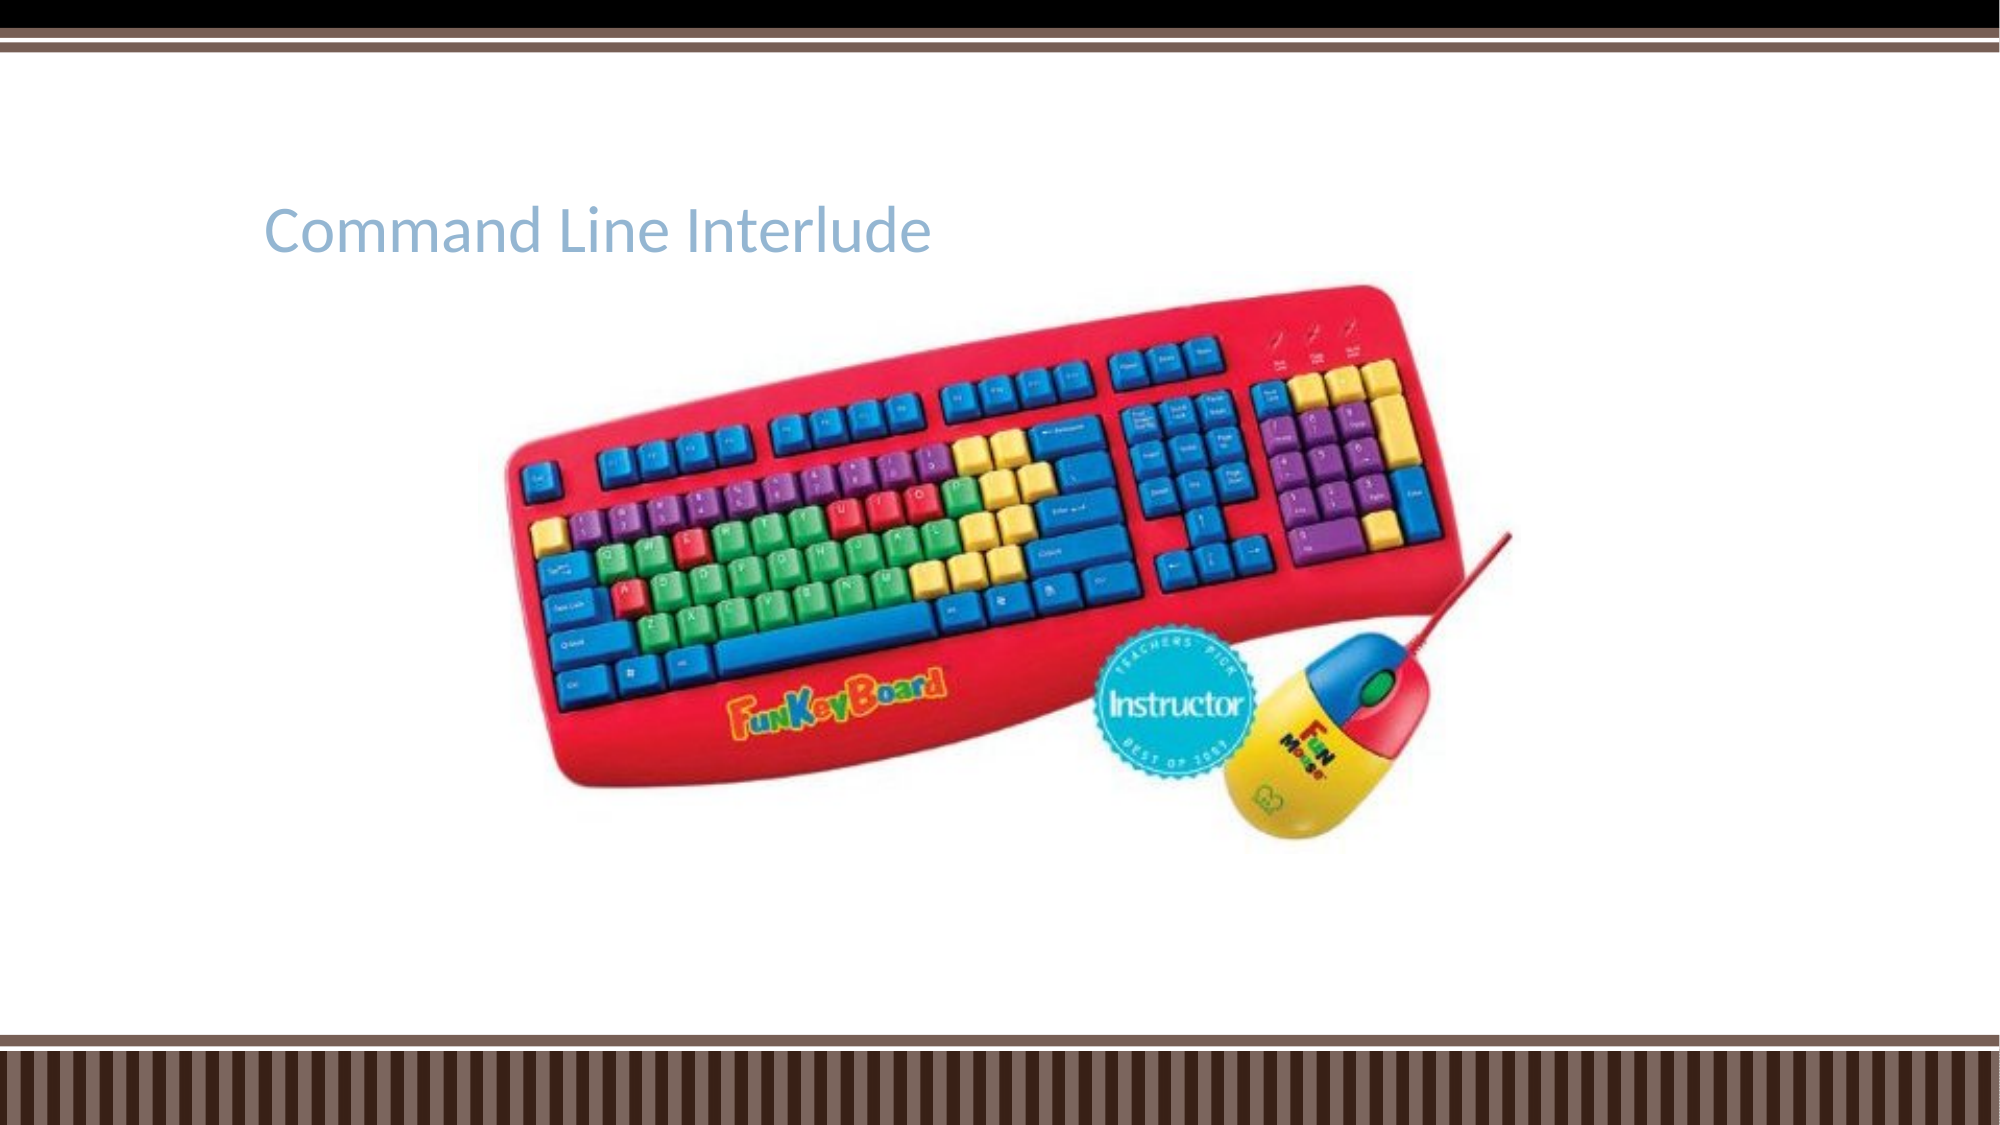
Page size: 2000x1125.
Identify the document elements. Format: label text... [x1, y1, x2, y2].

title Command Line Interlude [249, 99, 1750, 275]
picture [478, 271, 1521, 854]
